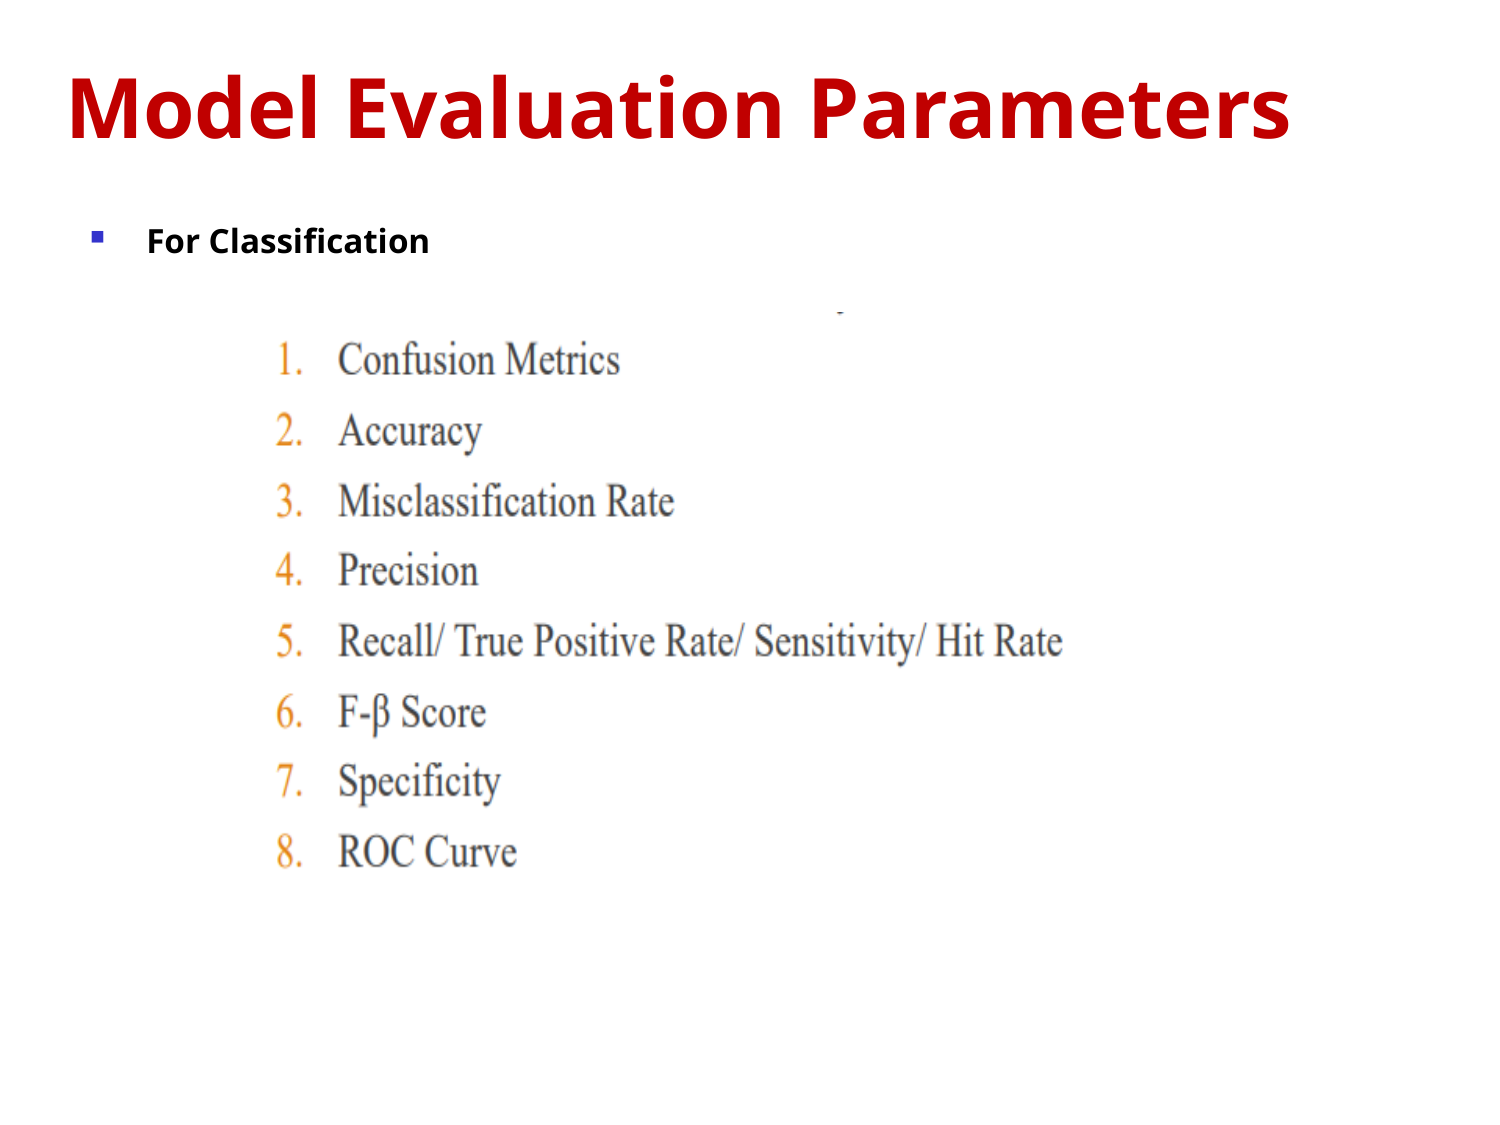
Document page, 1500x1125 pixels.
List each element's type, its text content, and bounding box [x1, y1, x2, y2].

picture [237, 312, 1098, 951]
list For Classification [74, 212, 1500, 301]
title Model Evaluation Parameters [49, 37, 1418, 163]
